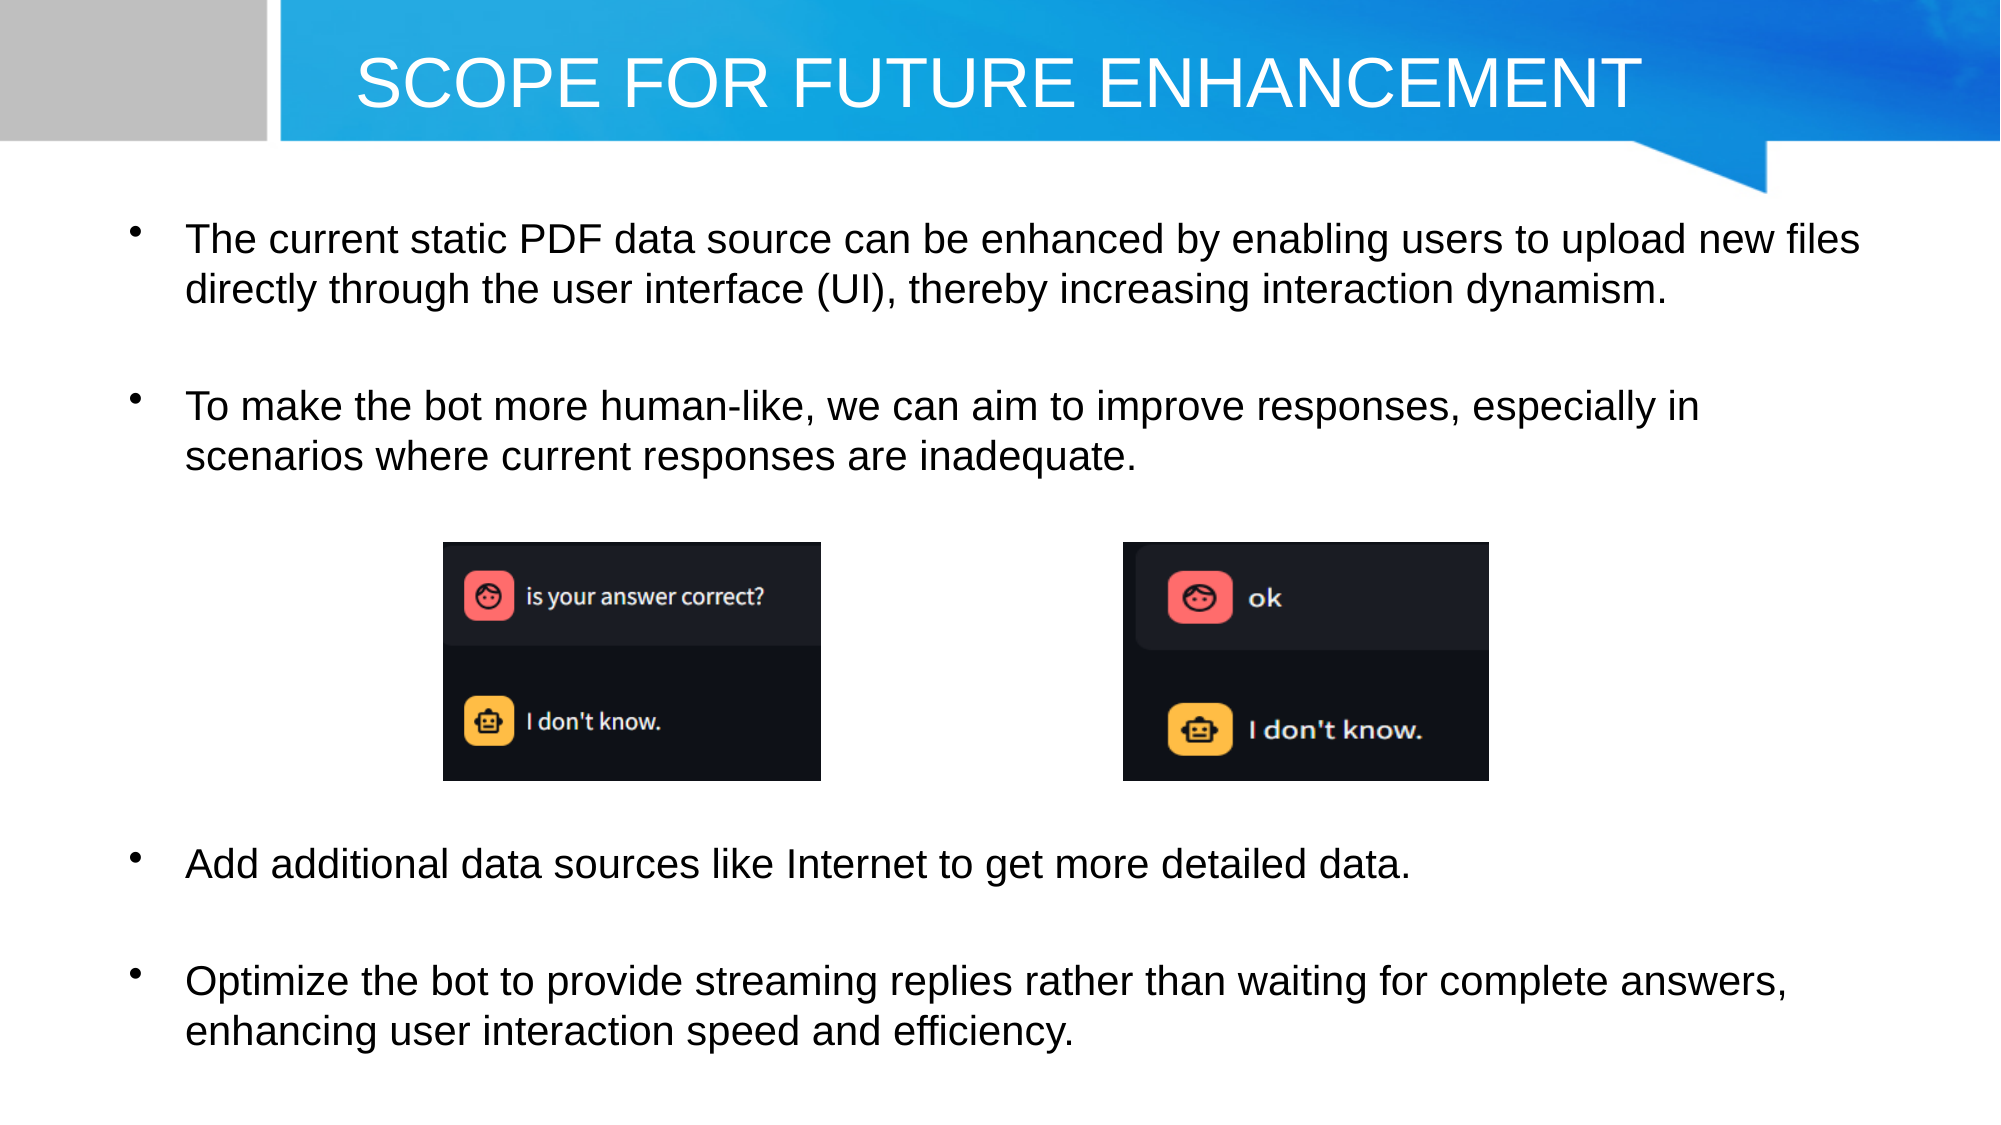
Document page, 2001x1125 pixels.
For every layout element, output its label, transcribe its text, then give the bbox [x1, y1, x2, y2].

picture [0, 0, 2000, 1125]
list The current static PDF data source can be enhanced by enabling users to upload new files directly through the user interface (UI), thereby increasing interaction dynamism. To make the bot more human-like, we can aim to improve responses, especially in scenarios where current responses are inadequate. Add additional data sources like Internet to get more detailed data. Optimize the bot to provide streaming replies rather than waiting for complete answers, enhancing user interaction speed and efficiency. [113, 204, 1901, 1018]
title SCOPE FOR FUTURE ENHANCEMENT [99, 30, 1901, 127]
